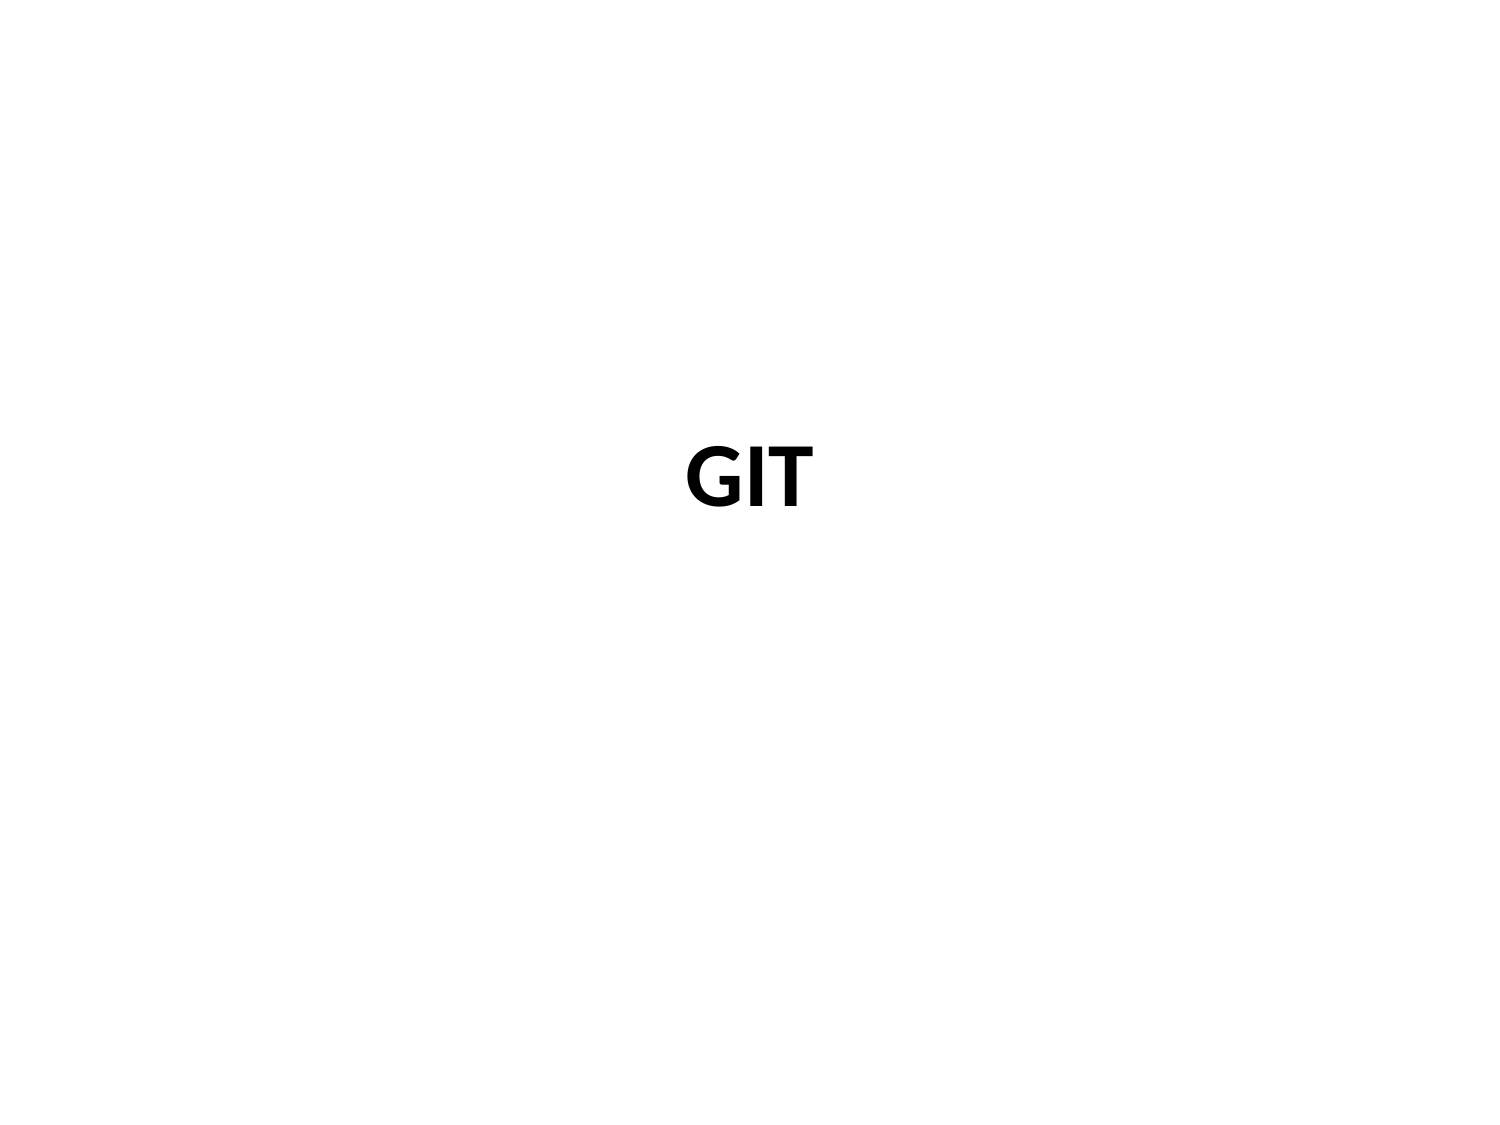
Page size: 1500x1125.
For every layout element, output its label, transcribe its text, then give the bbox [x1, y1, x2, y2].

title GIT [112, 349, 1388, 591]
